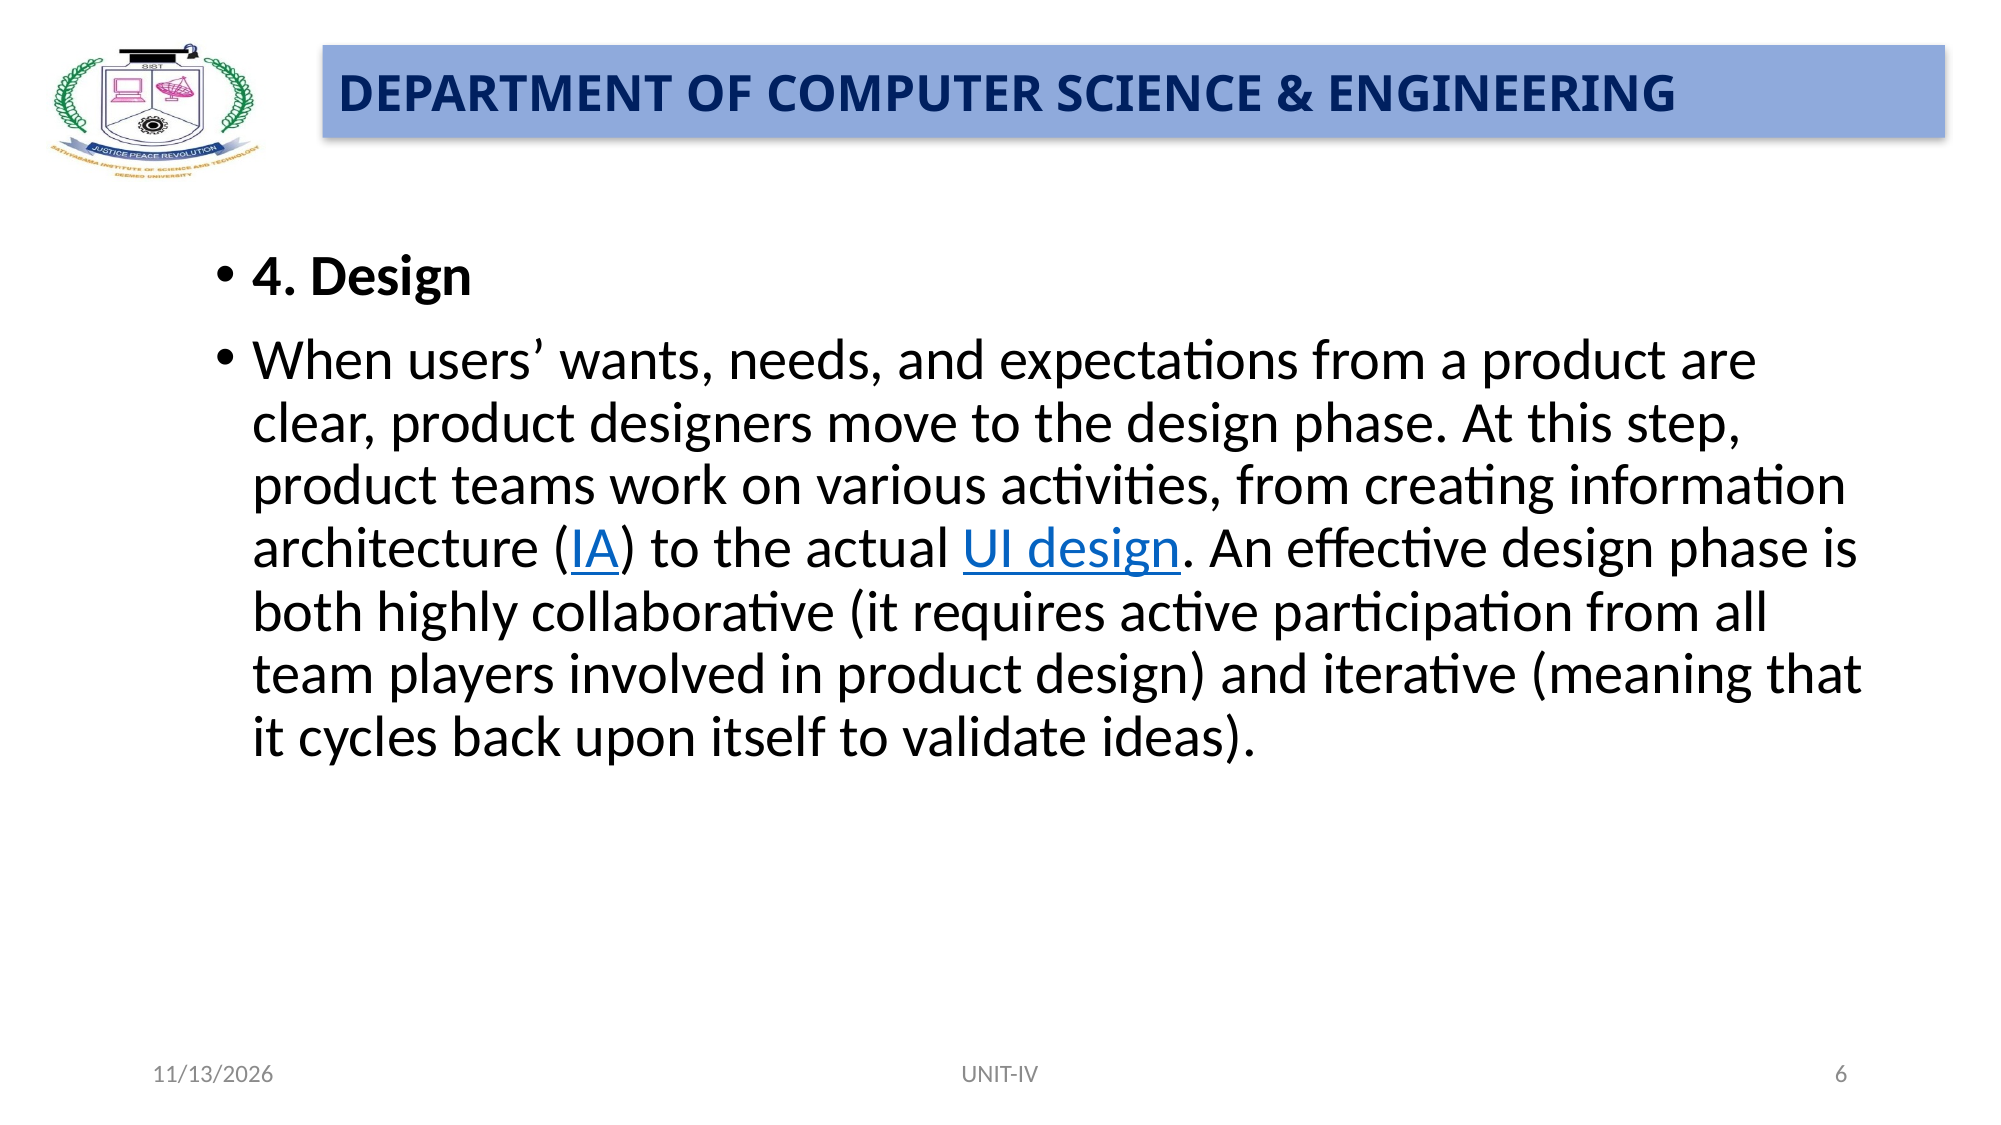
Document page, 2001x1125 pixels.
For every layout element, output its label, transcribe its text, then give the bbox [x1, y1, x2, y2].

slide_number 6 [1412, 1042, 1863, 1103]
footer UNIT-IV [662, 1042, 1338, 1103]
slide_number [137, 1042, 588, 1103]
picture [46, 40, 266, 182]
list 4. Design When users’ wants, needs, and expectations from a product are clear, product designers move to the design phase. At this step, product teams work on various activities, from creating information architecture (IA) to the actual UI design. An effective design phase is both highly collaborative (it requires active participation from all team players involved in product design) and iterative (meaning that it cycles back upon itself to validate ideas). [200, 237, 1900, 988]
